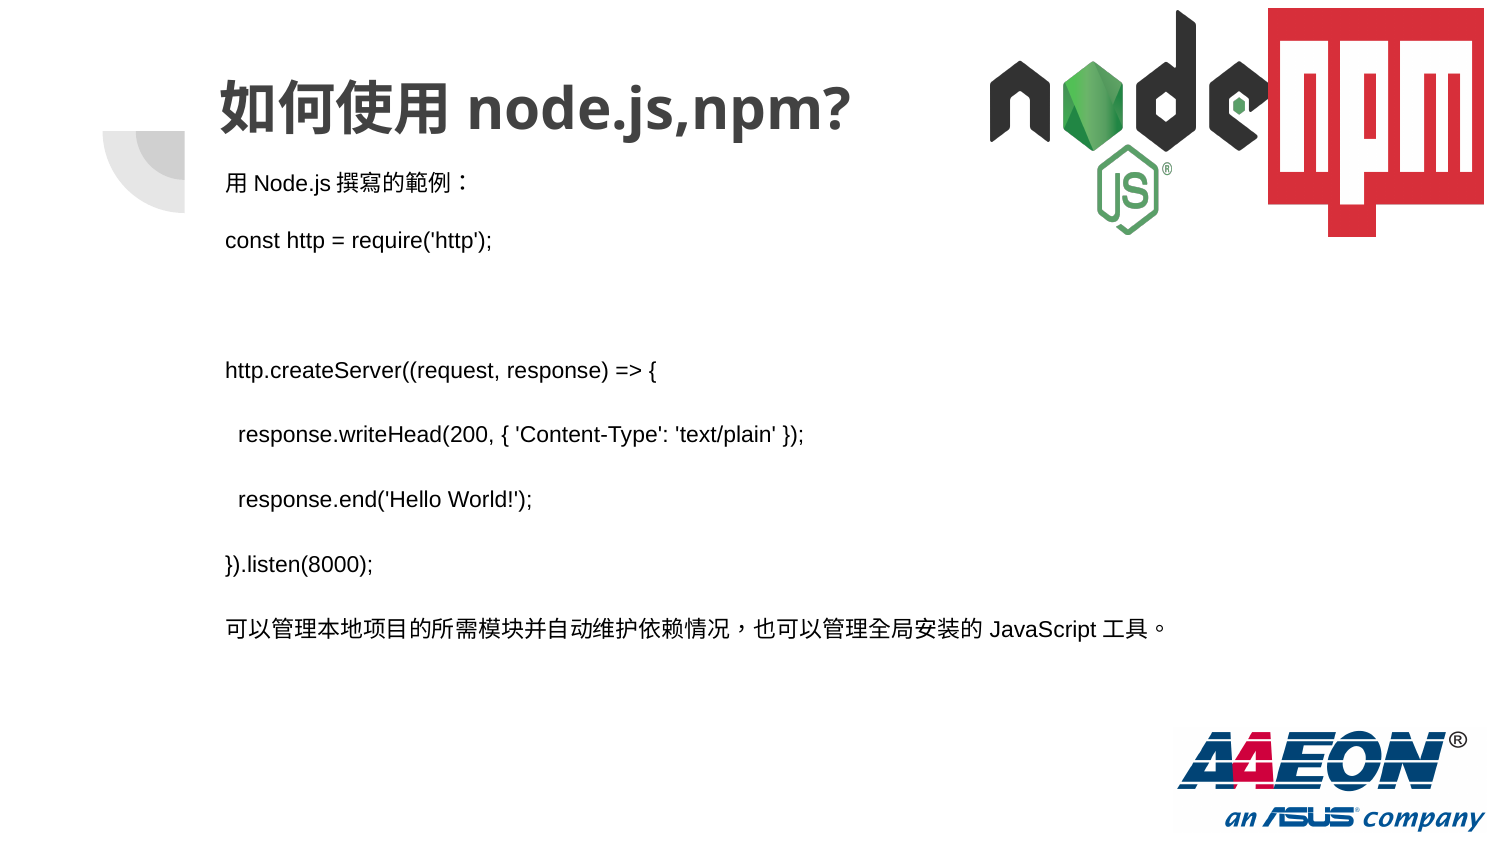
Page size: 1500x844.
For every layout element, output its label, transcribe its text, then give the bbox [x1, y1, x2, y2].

picture [989, 8, 1485, 237]
list 用Node.js撰寫的範例： const http = require('http'); http.createServer((request, response) => { response.writeHead(200, { 'Content-Type': 'text/plain' }); response.end('Hello World!'); }).listen(8000); 可以管理本地项目的所需模块并自动维护依赖情况，也可以管理全局安装的JavaScript工具。 [210, 149, 1364, 567]
picture [1173, 727, 1487, 833]
title 如何使用node.js,npm? [204, 56, 984, 221]
